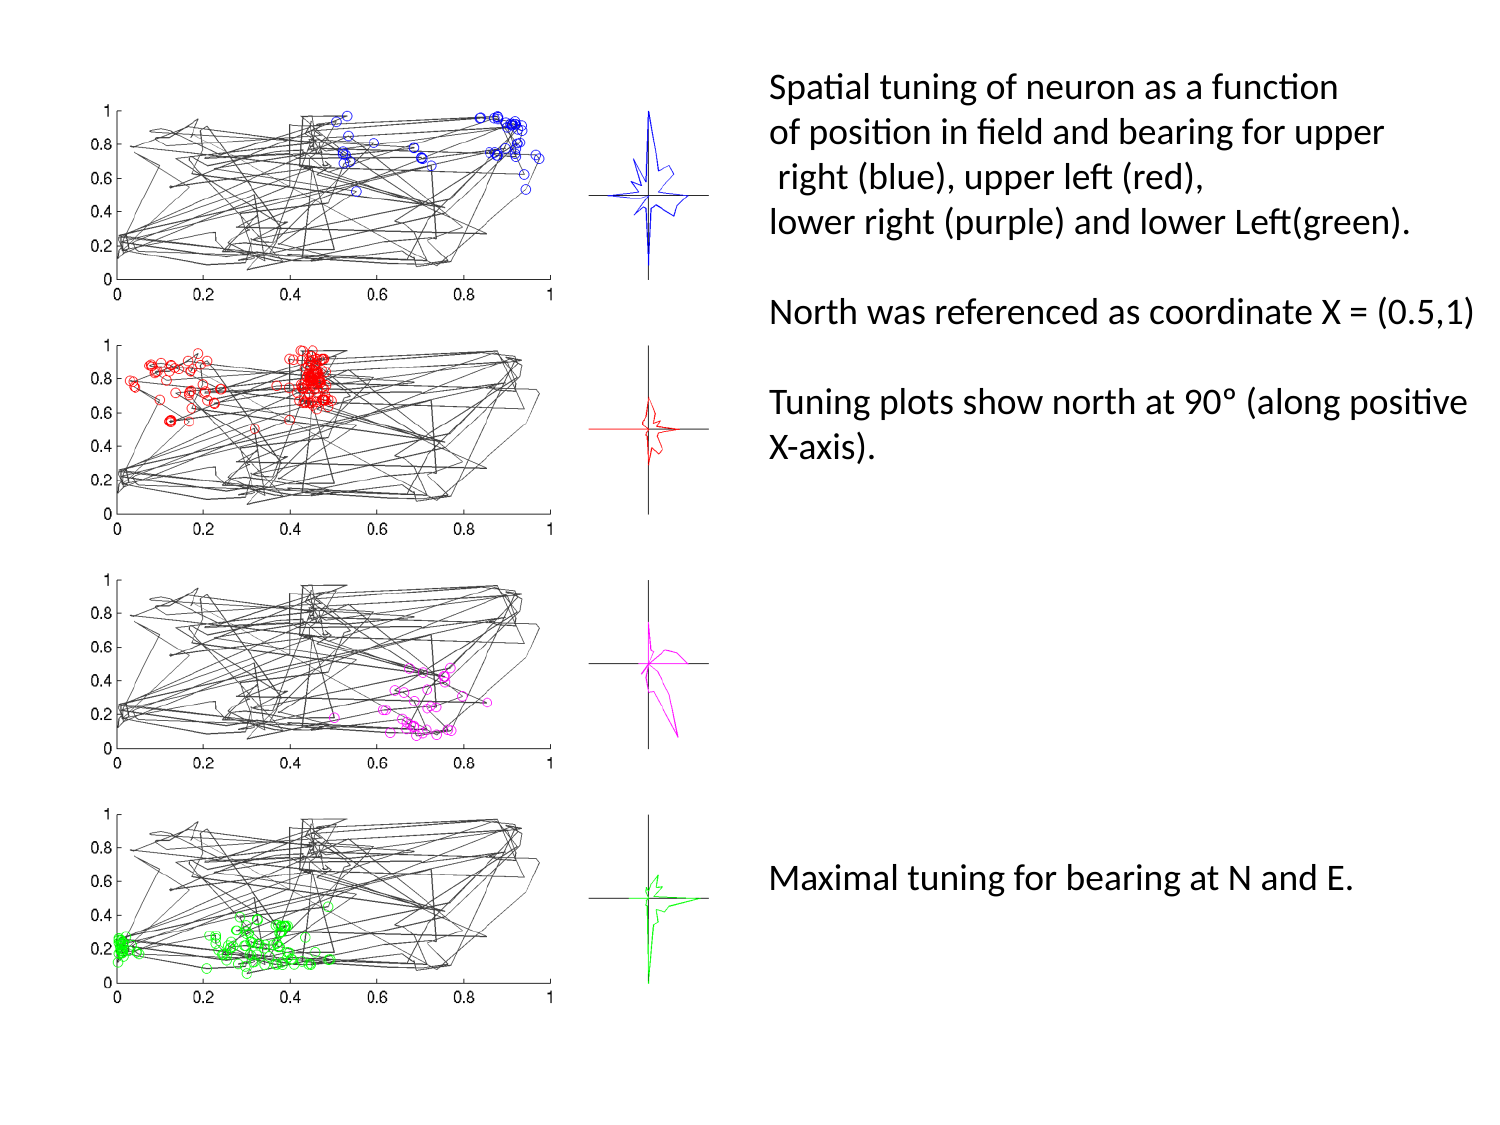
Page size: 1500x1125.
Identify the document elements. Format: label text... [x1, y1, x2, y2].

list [17, 30, 780, 1101]
text_box Maximal tuning for bearing at N and E. [785, 845, 1371, 906]
text_box Spatial tuning of neuron as a function of position in field and bearing for upper right (blue), upper left (red), lower right (purple) and lower Left(green). North was referenced as coordinate X = (0.5,1) Tuning plots show north at 90º (along positive X-axis). [785, 54, 1491, 475]
